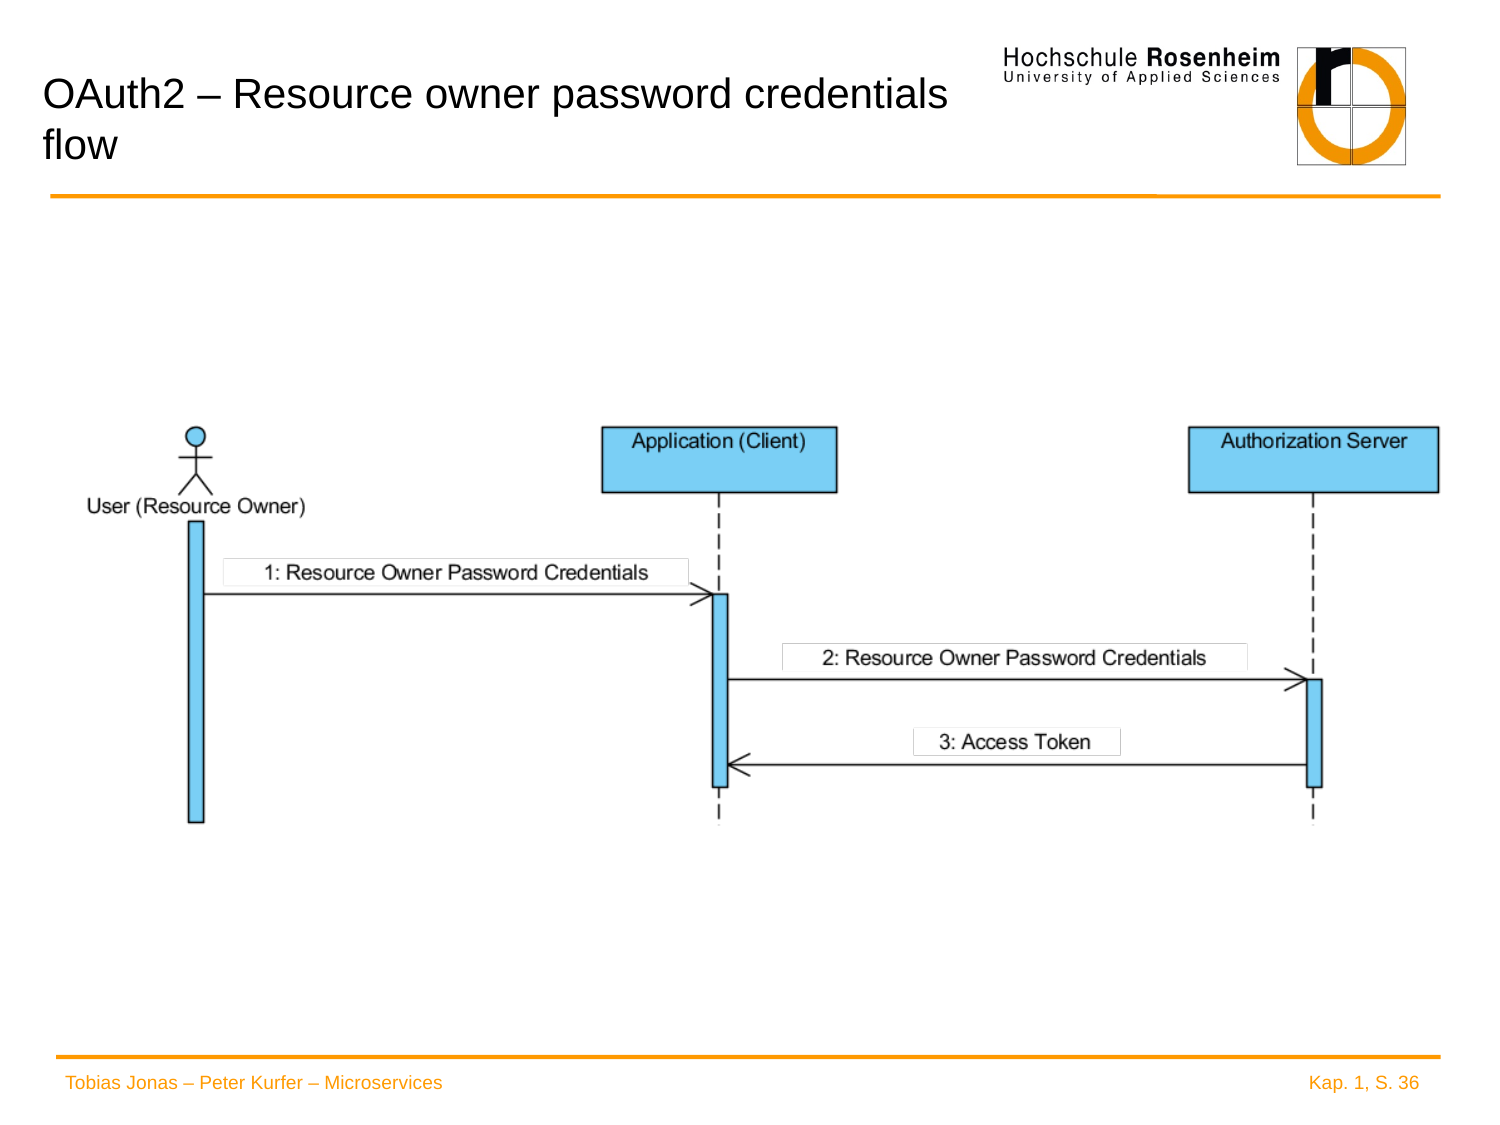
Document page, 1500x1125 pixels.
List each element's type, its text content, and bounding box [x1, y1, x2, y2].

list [63, 423, 1448, 833]
title OAuth2 – Resource owner password credentials flow [42, 41, 987, 168]
picture [1003, 45, 1407, 167]
